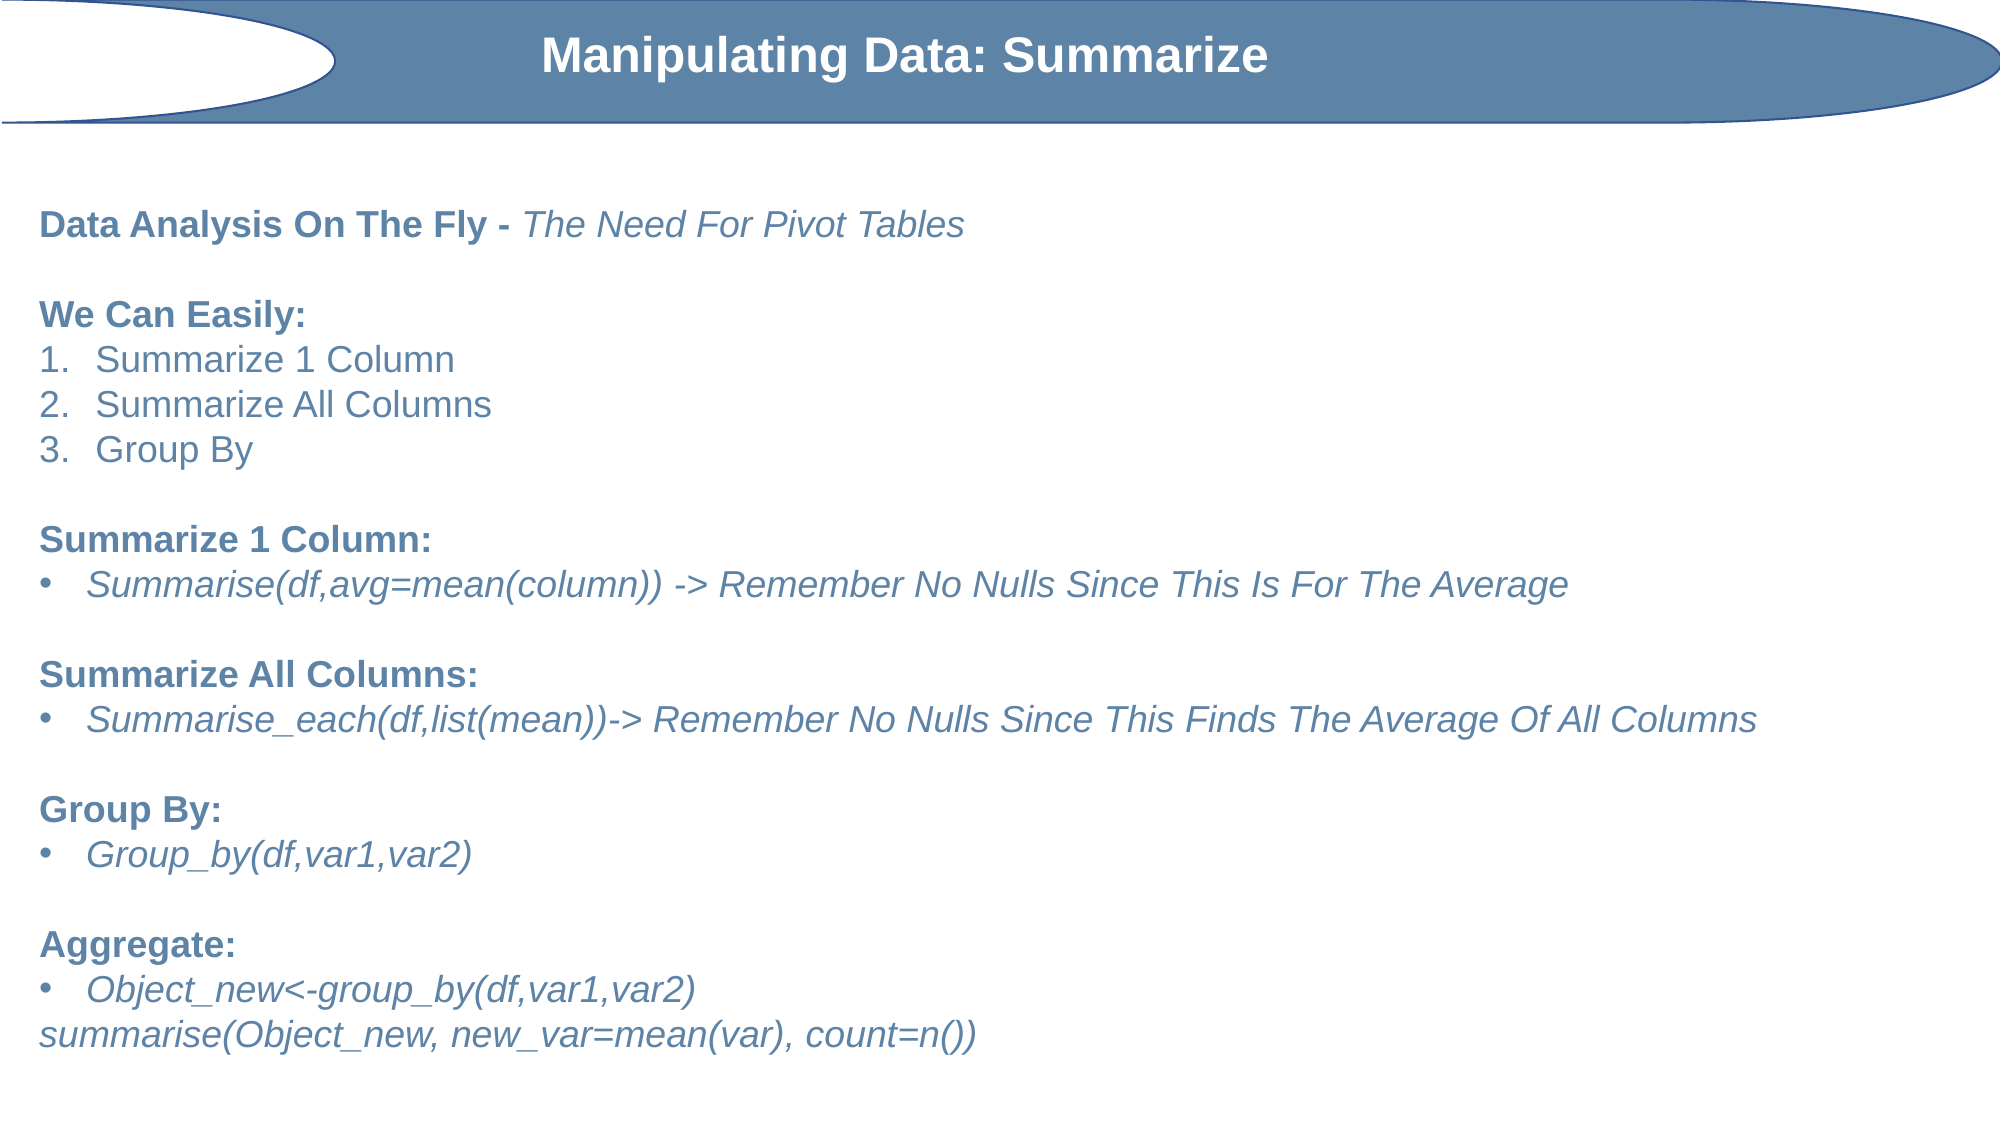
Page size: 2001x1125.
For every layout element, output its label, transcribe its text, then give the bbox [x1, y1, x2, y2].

text_box Data Analysis On The Fly - The Need For Pivot Tables We Can Easily: Summarize 1 Column Summarize All Columns Group By Summarize 1 Column: Summarise(df,avg=mean(column)) -> Remember No Nulls Since This Is For The Average Summarize All Columns: Summarise_each(df,list(mean))-> Remember No Nulls Since This Finds The Average Of All Columns Group By: Group_by(df,var1,var2) Aggregate: Object_new<-group_by(df,var1,var2) summarise(Object_new, new_var=mean(var), count=n()) [24, 192, 1863, 1125]
subtitle Manipulating Data: Summarize [416, 21, 1394, 102]
text_box [1, 0, 2000, 124]
